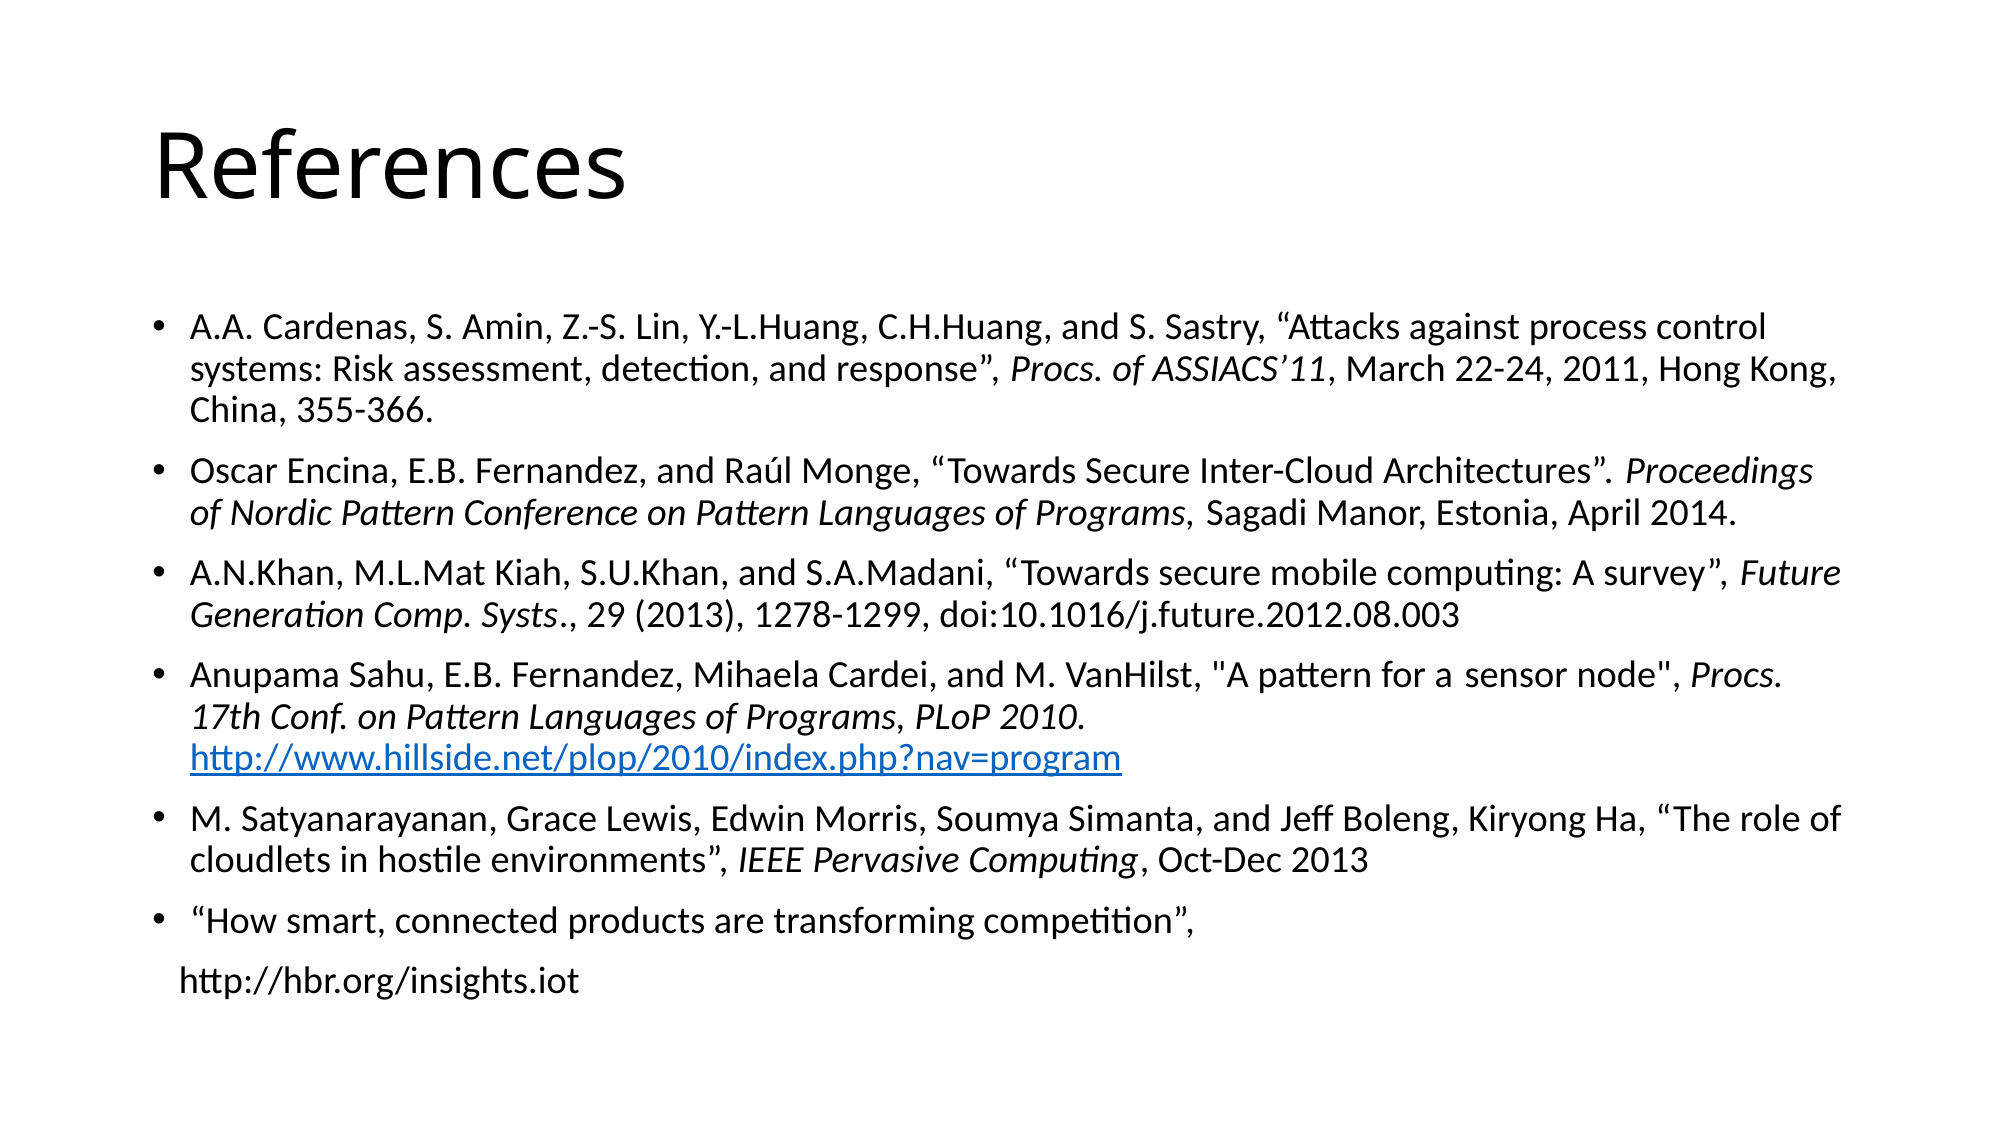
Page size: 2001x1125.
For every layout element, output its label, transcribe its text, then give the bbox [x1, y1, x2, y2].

title References [137, 59, 1863, 278]
list A.A. Cardenas, S. Amin, Z.-S. Lin, Y.-L.Huang, C.H.Huang, and S. Sastry, “Attacks against process control systems: Risk assessment, detection, and response”, Procs. of ASSIACS’11, March 22-24, 2011, Hong Kong, China, 355-366. Oscar Encina, E.B. Fernandez, and Raúl Monge, “Towards Secure Inter-Cloud Architectures”. Proceedings of Nordic Pattern Conference on Pattern Languages of Programs, Sagadi Manor, Estonia, April 2014. A.N.Khan, M.L.Mat Kiah, S.U.Khan, and S.A.Madani, “Towards secure mobile computing: A survey”, Future Generation Comp. Systs., 29 (2013), 1278-1299, doi:10.1016/j.future.2012.08.003 Anupama Sahu, E.B. Fernandez, Mihaela Cardei, and M. VanHilst, "A pattern for a sensor node", Procs. 17th Conf. on Pattern Languages of Programs, PLoP 2010. http://www.hillside.net/plop/2010/index.php?nav=program M. Satyanarayanan, Grace Lewis, Edwin Morris, Soumya Simanta, and Jeff Boleng, Kiryong Ha, “The role of cloudlets in hostile environments”, IEEE Pervasive Computing, Oct-Dec 2013 “How smart, connected products are transforming competition”, http://hbr.org/insights.iot [137, 299, 1863, 1014]
